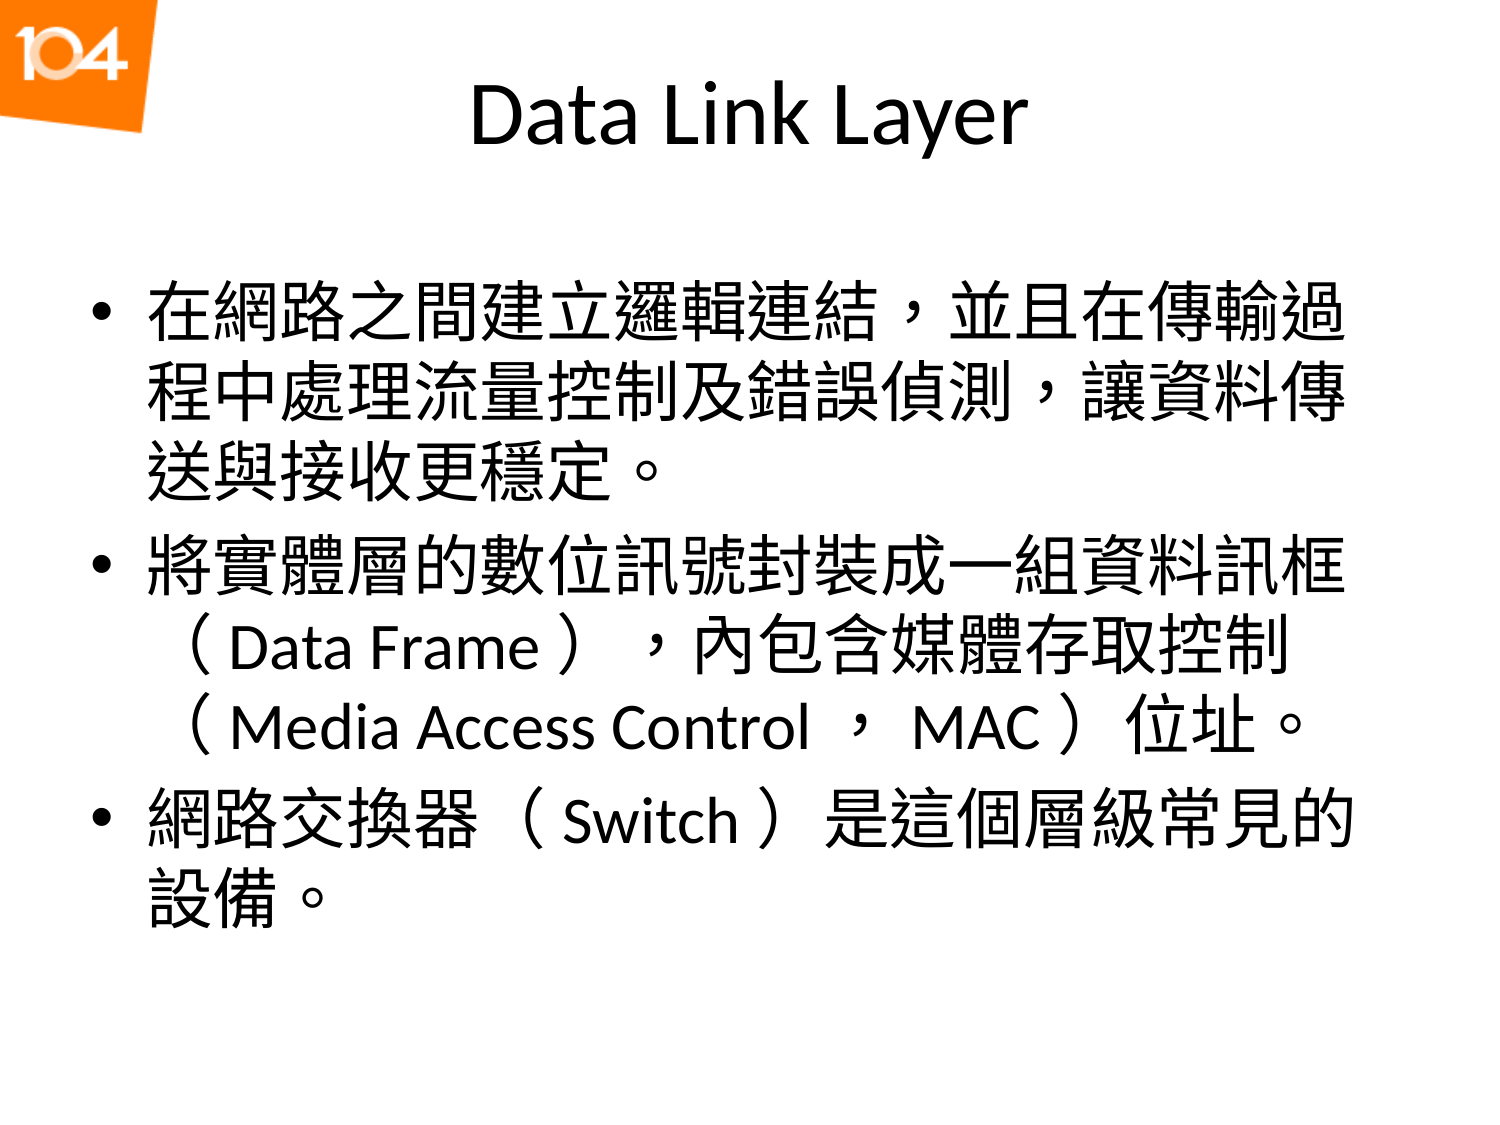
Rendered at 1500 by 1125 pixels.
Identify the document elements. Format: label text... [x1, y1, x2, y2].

list 在網路之間建立邏輯連結，並且在傳輸過程中處理流量控制及錯誤偵測，讓資料傳送與接收更穩定。 將實體層的數位訊號封裝成一組資料訊框（Data Frame），內包含媒體存取控制（Media Access Control，MAC）位址。 網路交換器（Switch）是這個層級常見的設備。 [75, 262, 1425, 1005]
title Data Link Layer [75, 45, 1425, 233]
picture [0, 0, 1500, 1125]
